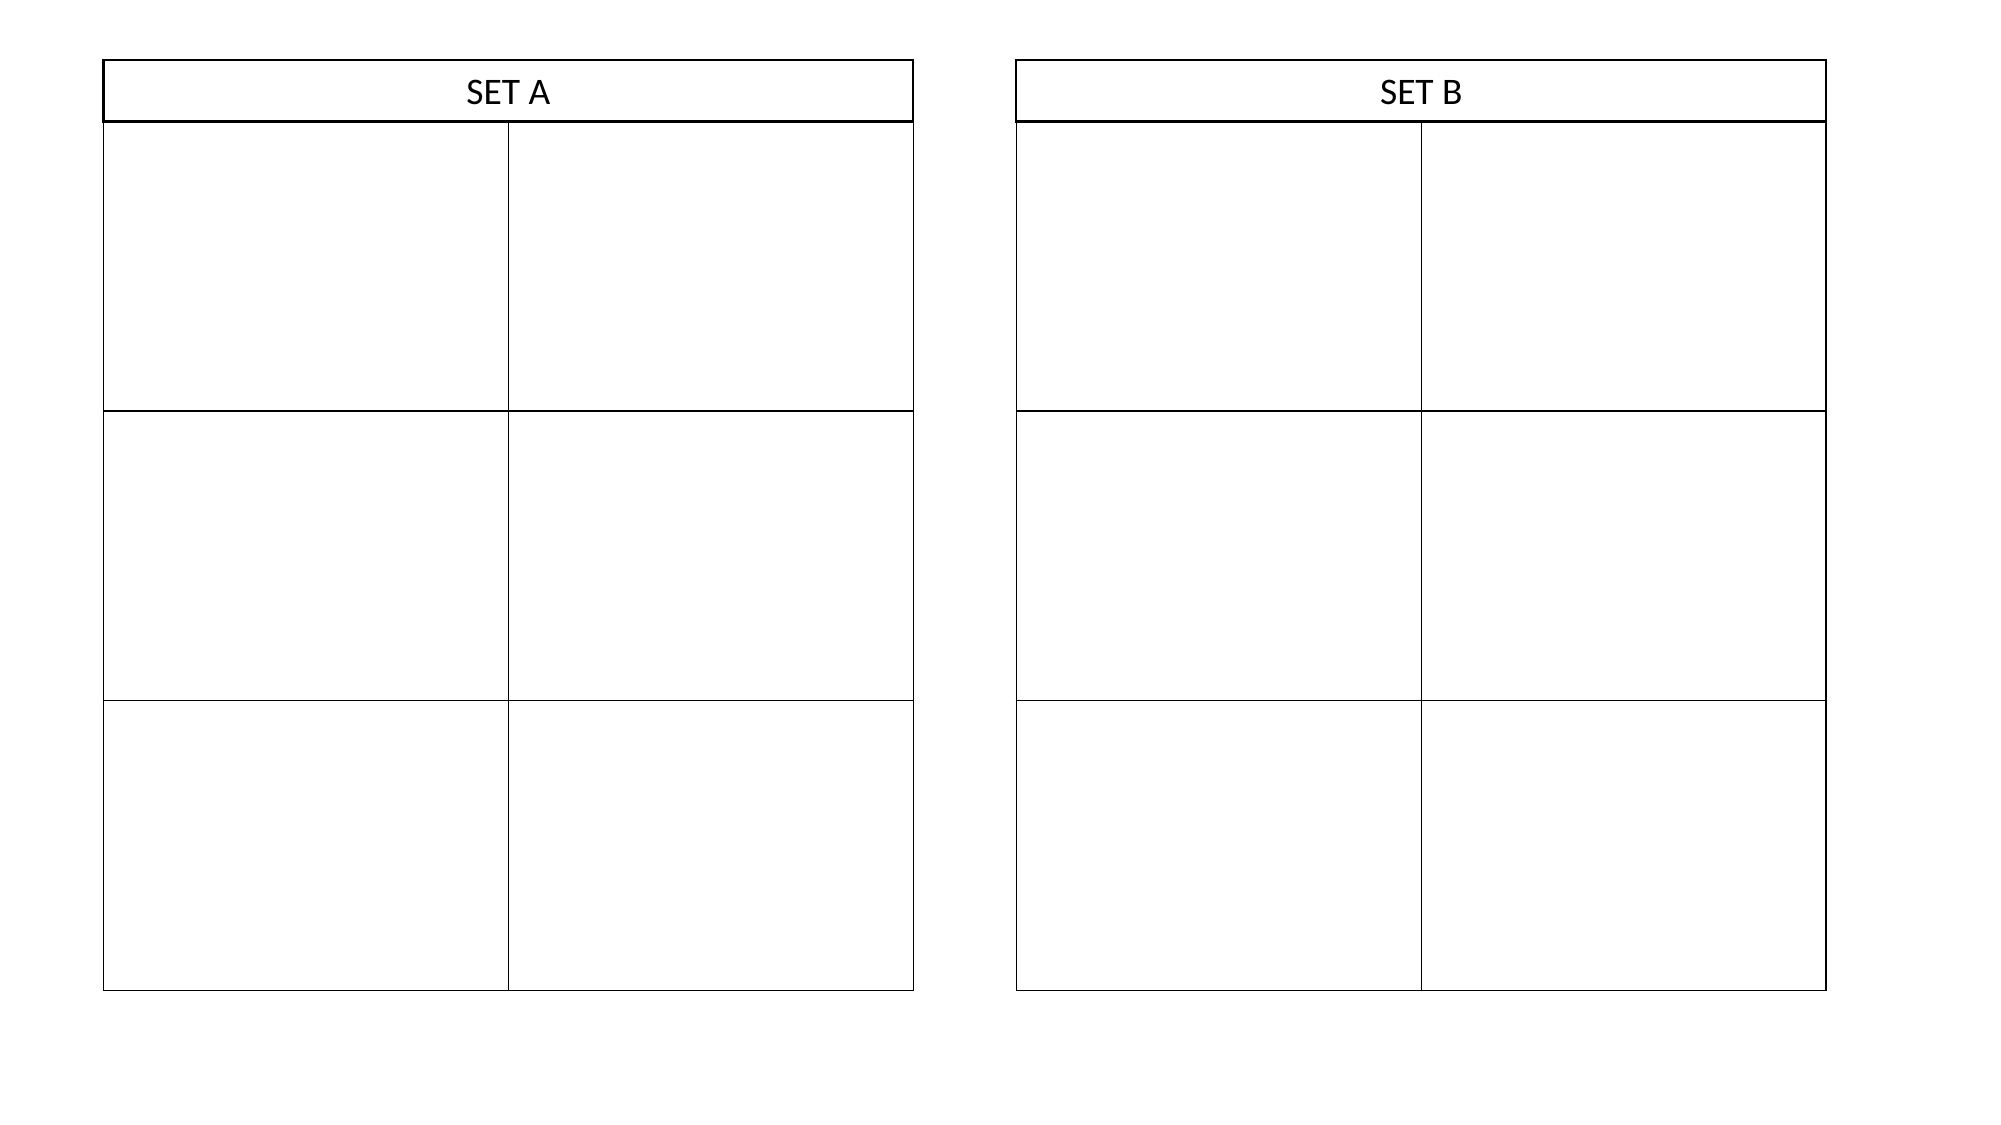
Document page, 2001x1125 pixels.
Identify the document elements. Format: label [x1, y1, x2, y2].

table_header [104, 123, 508, 410]
table_cell [1422, 412, 1825, 700]
text_box [102, 59, 914, 123]
table_cell [1017, 701, 1421, 990]
table_cell [509, 412, 913, 700]
table_cell [104, 701, 508, 990]
text_box [1015, 59, 1827, 123]
table_cell [1017, 412, 1421, 700]
table_cell [1422, 701, 1825, 990]
table_header [1422, 123, 1825, 410]
table_header [1017, 123, 1421, 410]
table_header [509, 123, 913, 410]
table_cell [104, 412, 508, 700]
table_cell [509, 701, 913, 990]
